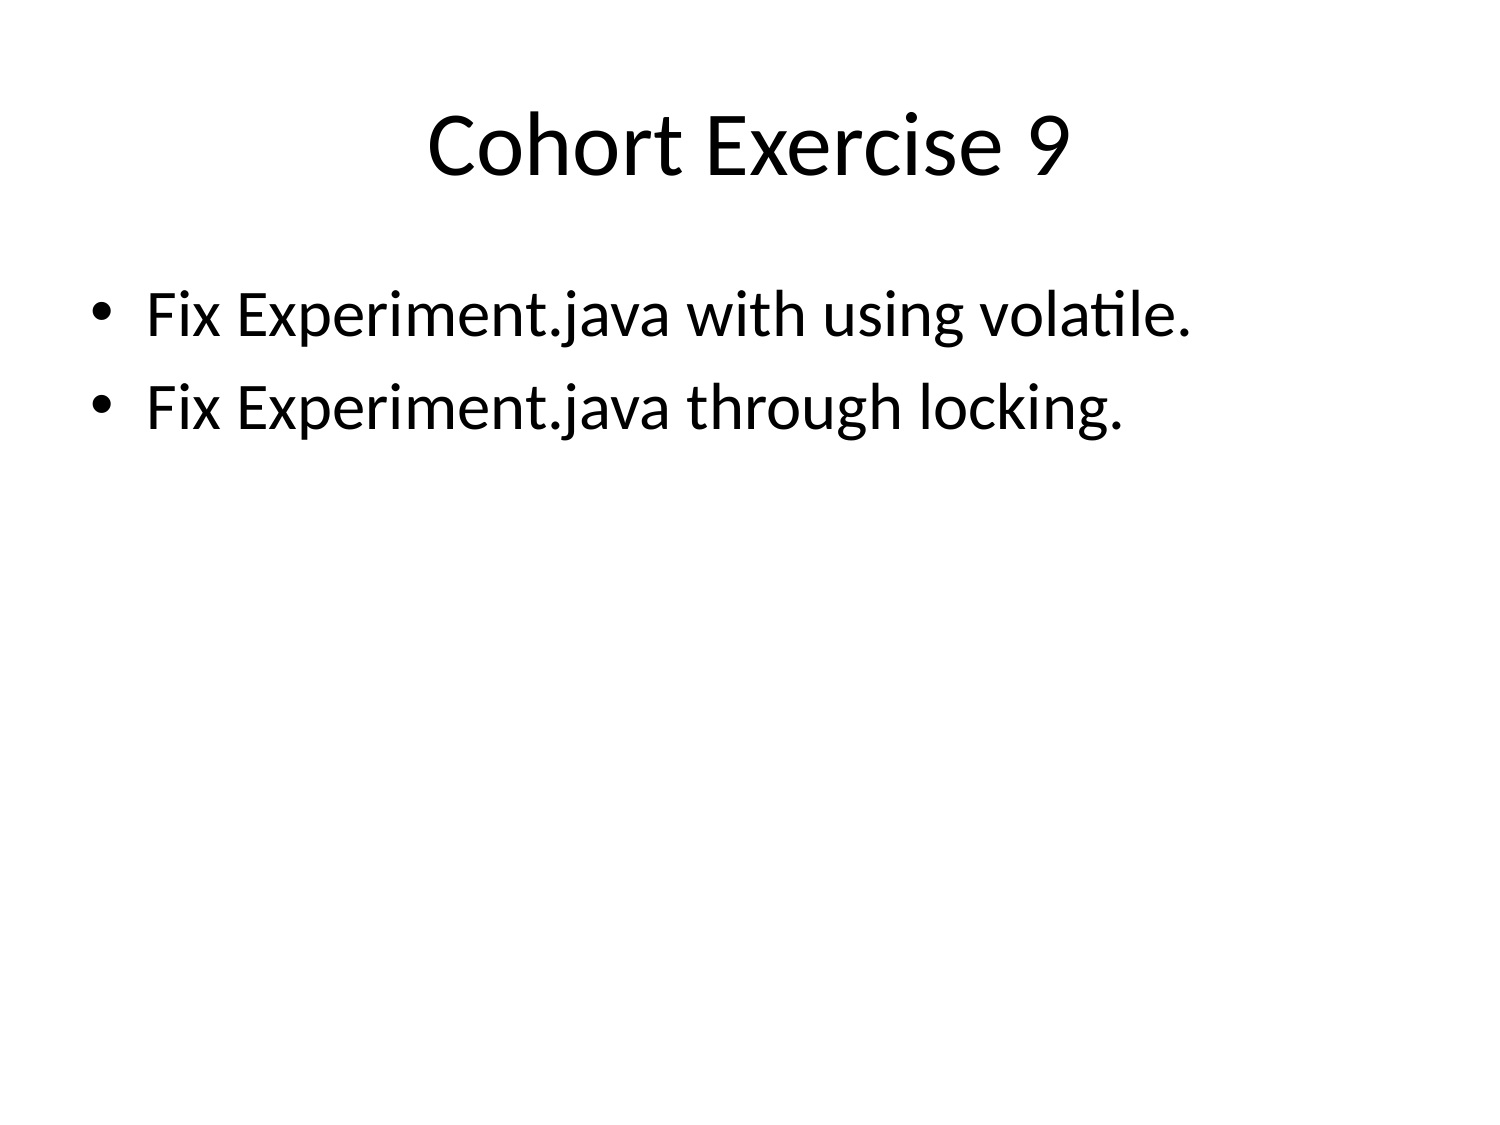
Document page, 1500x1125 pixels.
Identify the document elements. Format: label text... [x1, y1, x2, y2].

title Cohort Exercise 9 [75, 45, 1425, 233]
list Fix Experiment.java with using volatile. Fix Experiment.java through locking. [75, 262, 1425, 1005]
